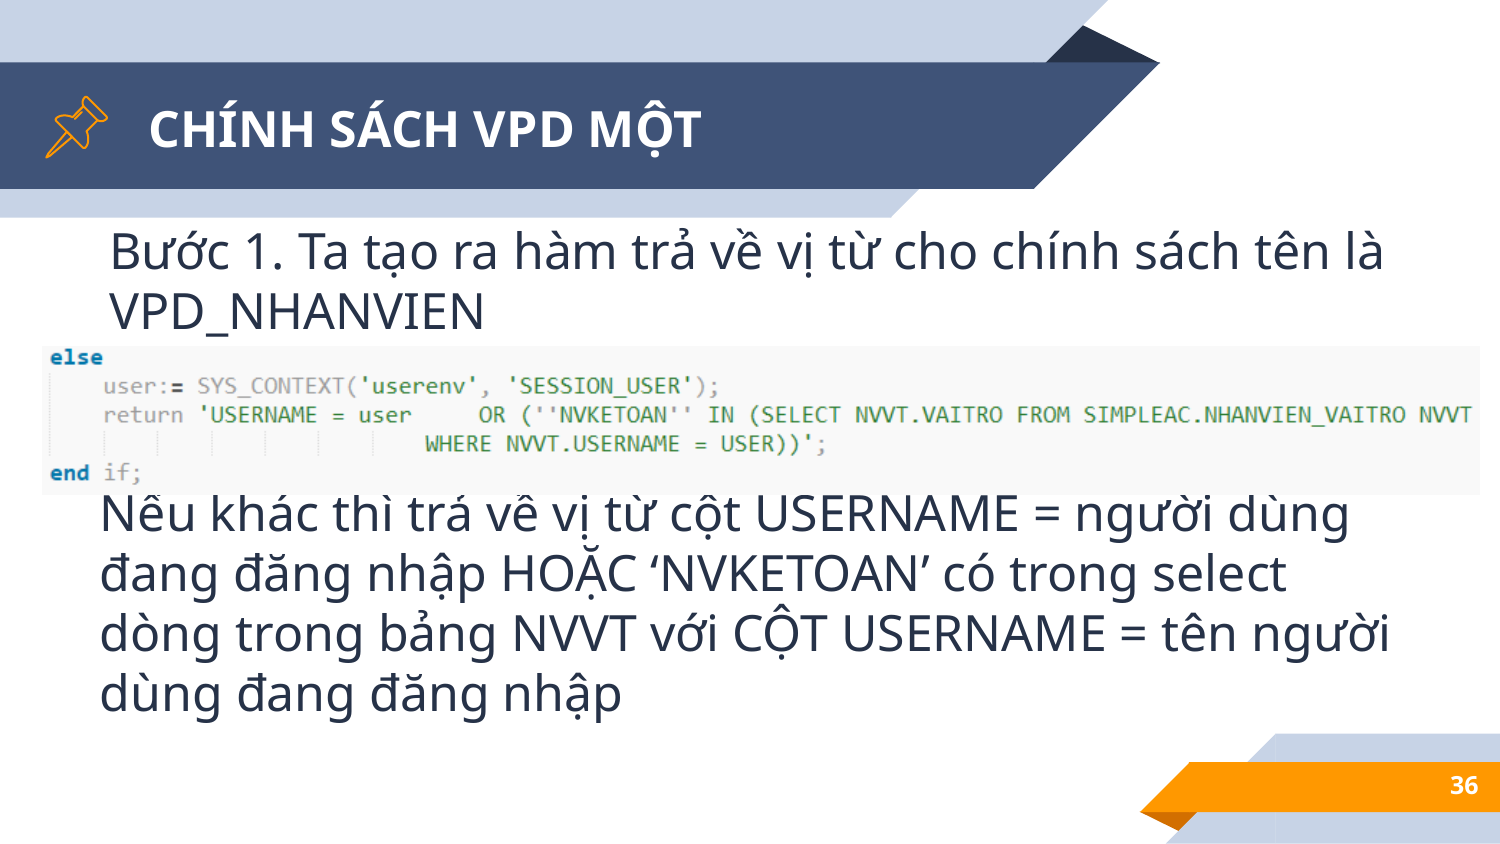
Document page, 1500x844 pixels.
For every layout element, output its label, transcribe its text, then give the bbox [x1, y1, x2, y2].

list Bước 1. Ta tạo ra hàm trả về vị từ cho chính sách tên là VPD_NHANVIEN [81, 161, 1440, 345]
slide_number 36 [1249, 760, 1494, 813]
title CHÍNH SÁCH VPD MỘT [133, 64, 1035, 161]
picture [42, 346, 1480, 495]
text_box Nếu khác thì trả về vị từ cột USERNAME = người dùng đang đăng nhập HOẶC ‘NVKETOAN’ có trong select dòng trong bảng NVVT với CỘT USERNAME = tên người dùng đang đăng nhập [72, 503, 1431, 721]
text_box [45, 96, 108, 158]
